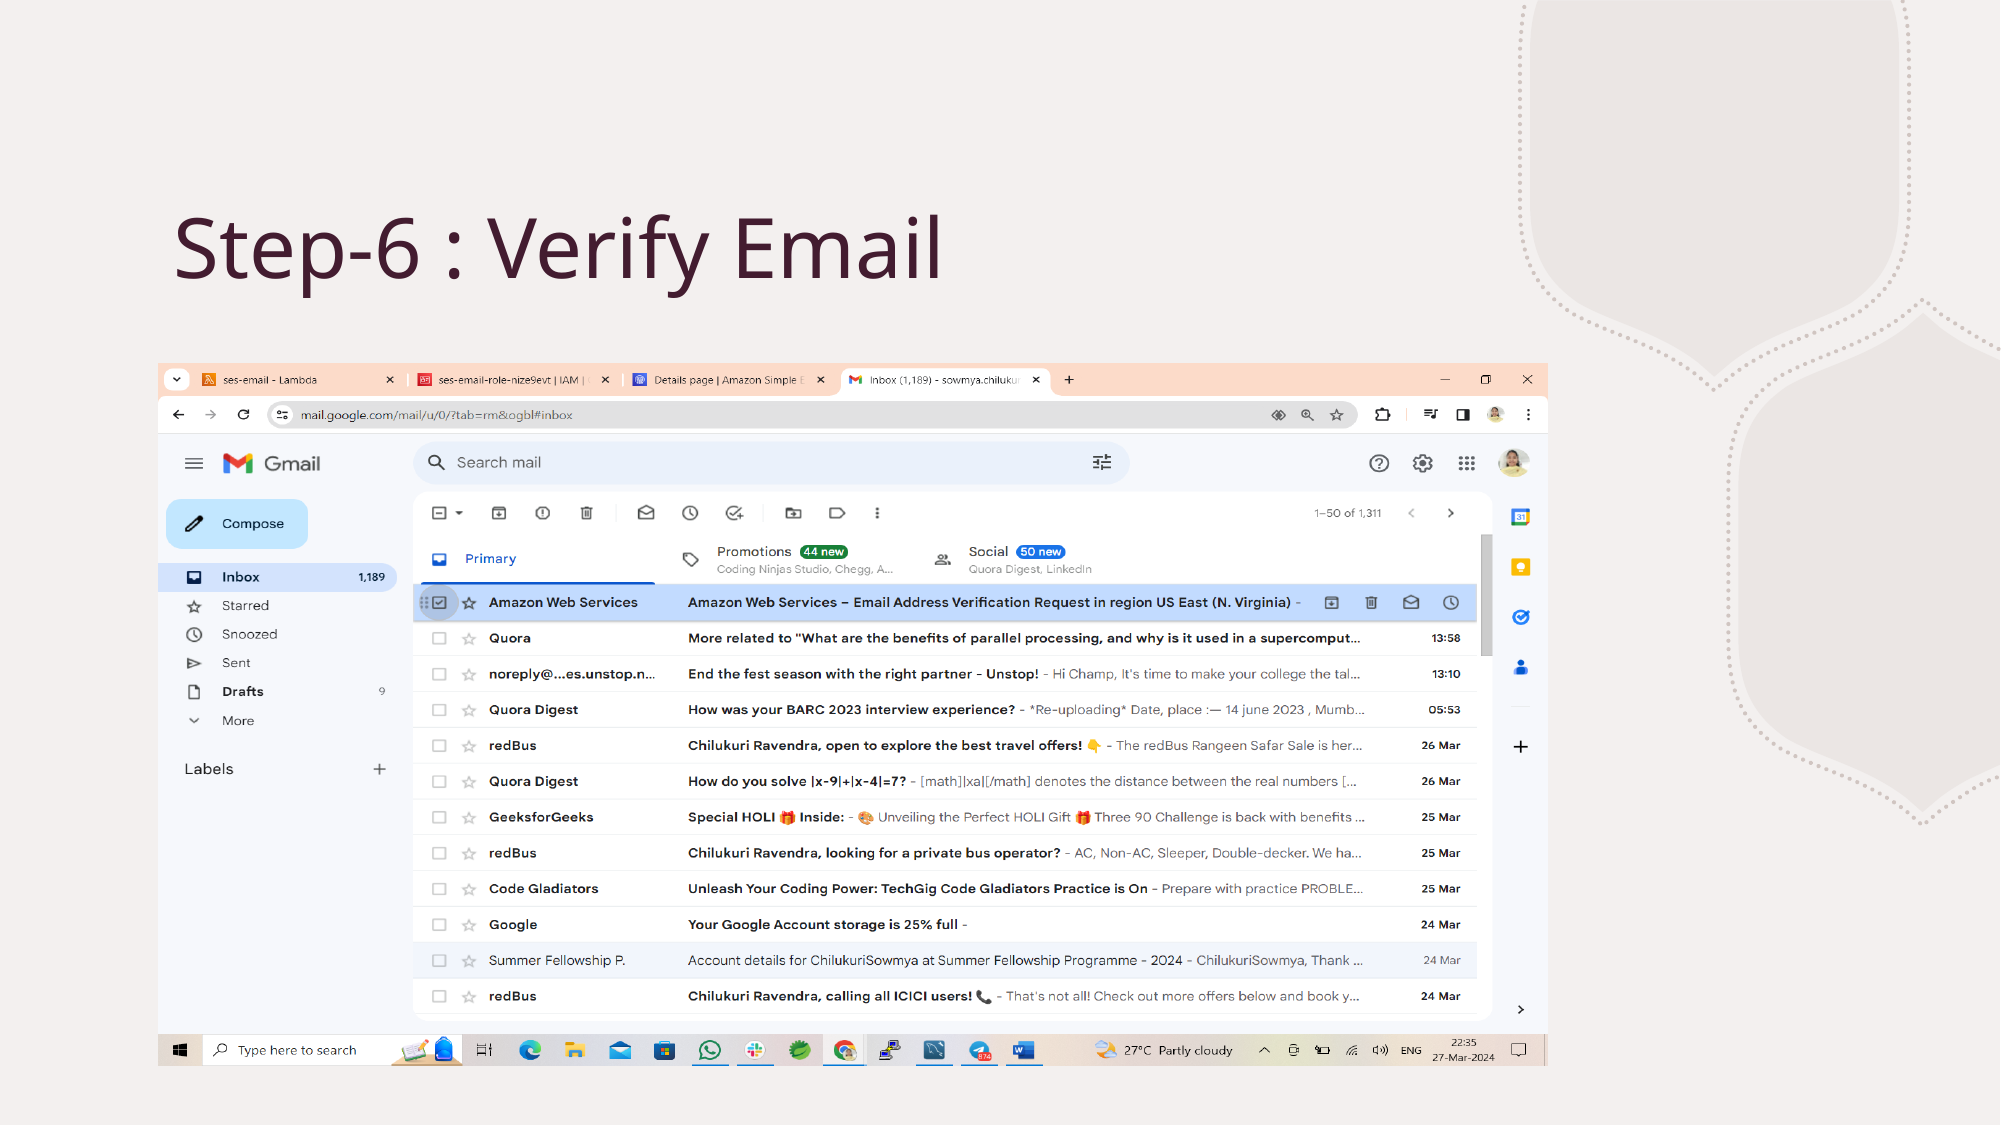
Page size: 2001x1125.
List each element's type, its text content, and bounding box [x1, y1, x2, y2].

title Step-6 : Verify Email [158, 157, 1648, 332]
picture [158, 363, 1548, 1066]
